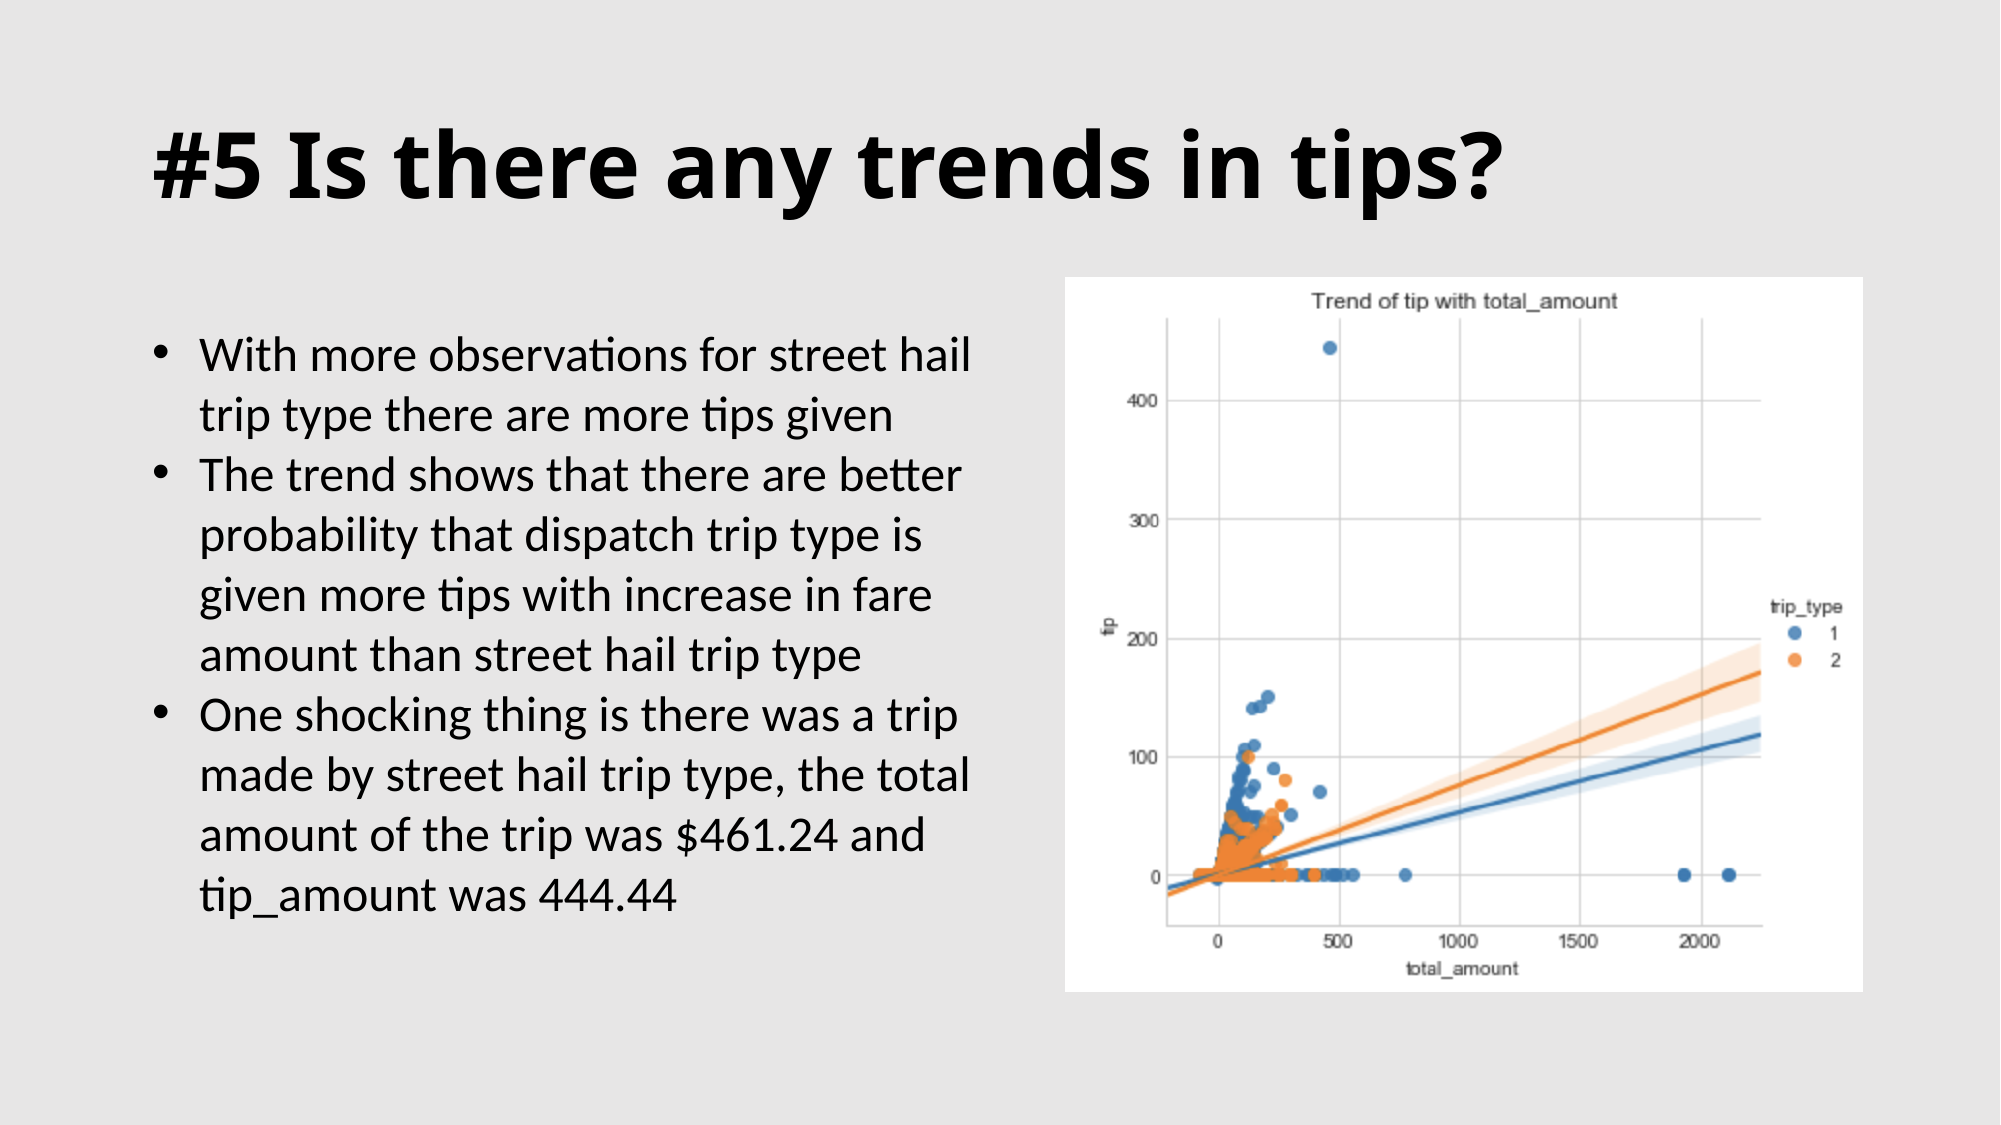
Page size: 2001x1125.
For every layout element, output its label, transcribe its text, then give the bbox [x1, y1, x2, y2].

text_box With more observations for street hail trip type there are more tips given The trend shows that there are better probability that dispatch trip type is given more tips with increase in fare amount than street hail trip type One shocking thing is there was a trip made by street hail trip type, the total amount of the trip was $461.24 and tip_amount was 444.44 [137, 313, 1018, 929]
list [1065, 277, 1863, 992]
title #5 Is there any trends in tips? [137, 59, 1863, 278]
